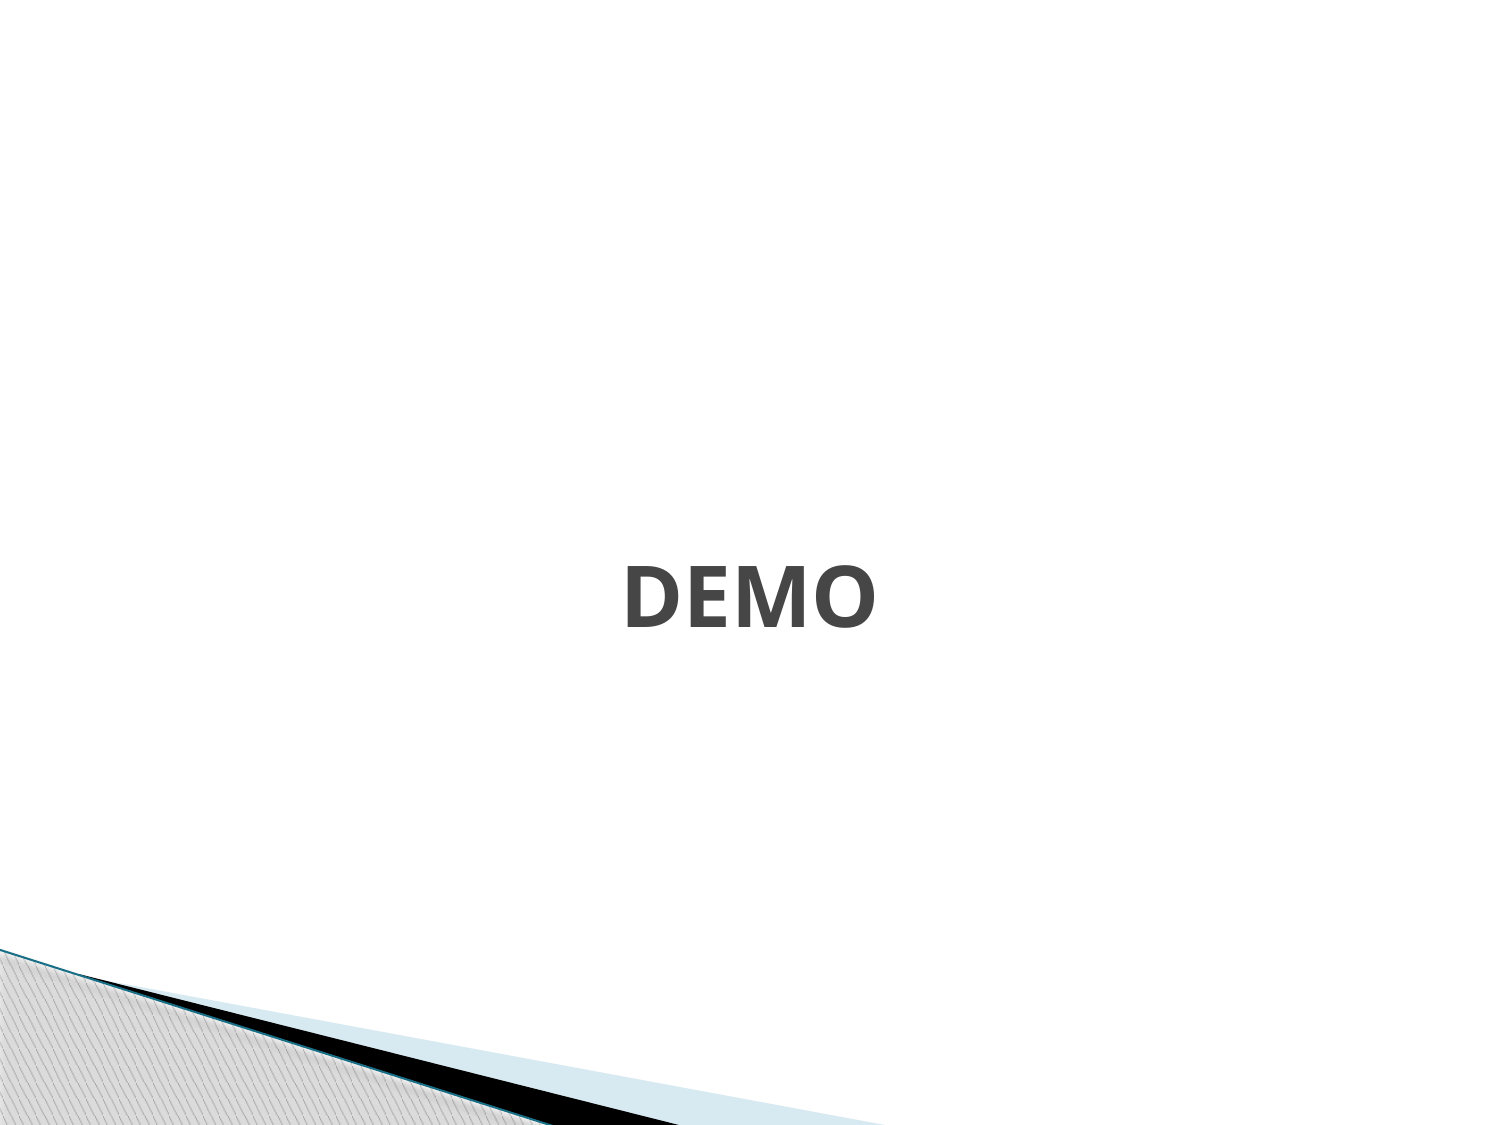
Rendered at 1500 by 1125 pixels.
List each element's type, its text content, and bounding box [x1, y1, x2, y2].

title DEMO [75, 500, 1425, 688]
